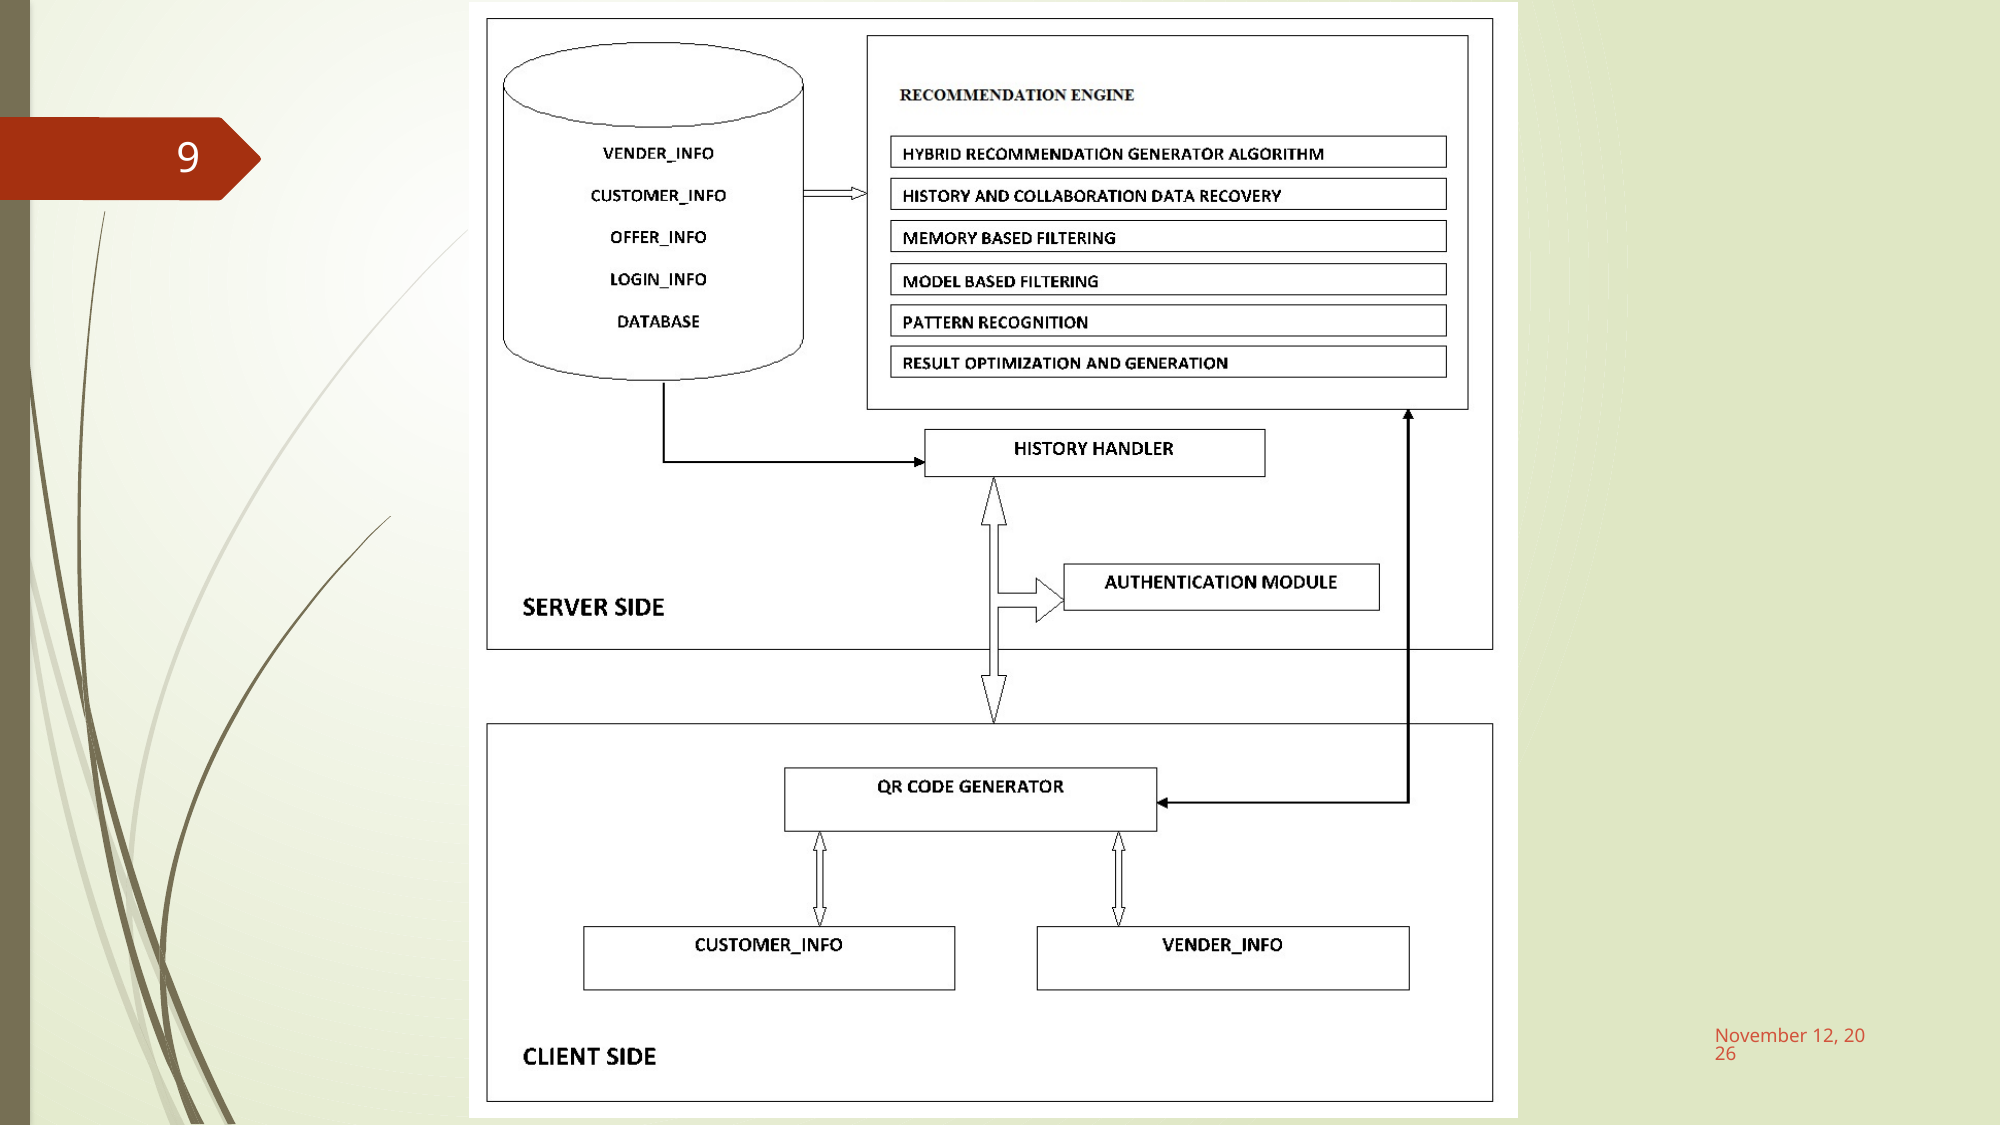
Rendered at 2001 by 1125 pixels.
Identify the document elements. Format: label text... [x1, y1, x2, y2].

picture [469, 2, 1518, 1118]
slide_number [1699, 1005, 1888, 1067]
slide_number 9 [87, 129, 216, 190]
